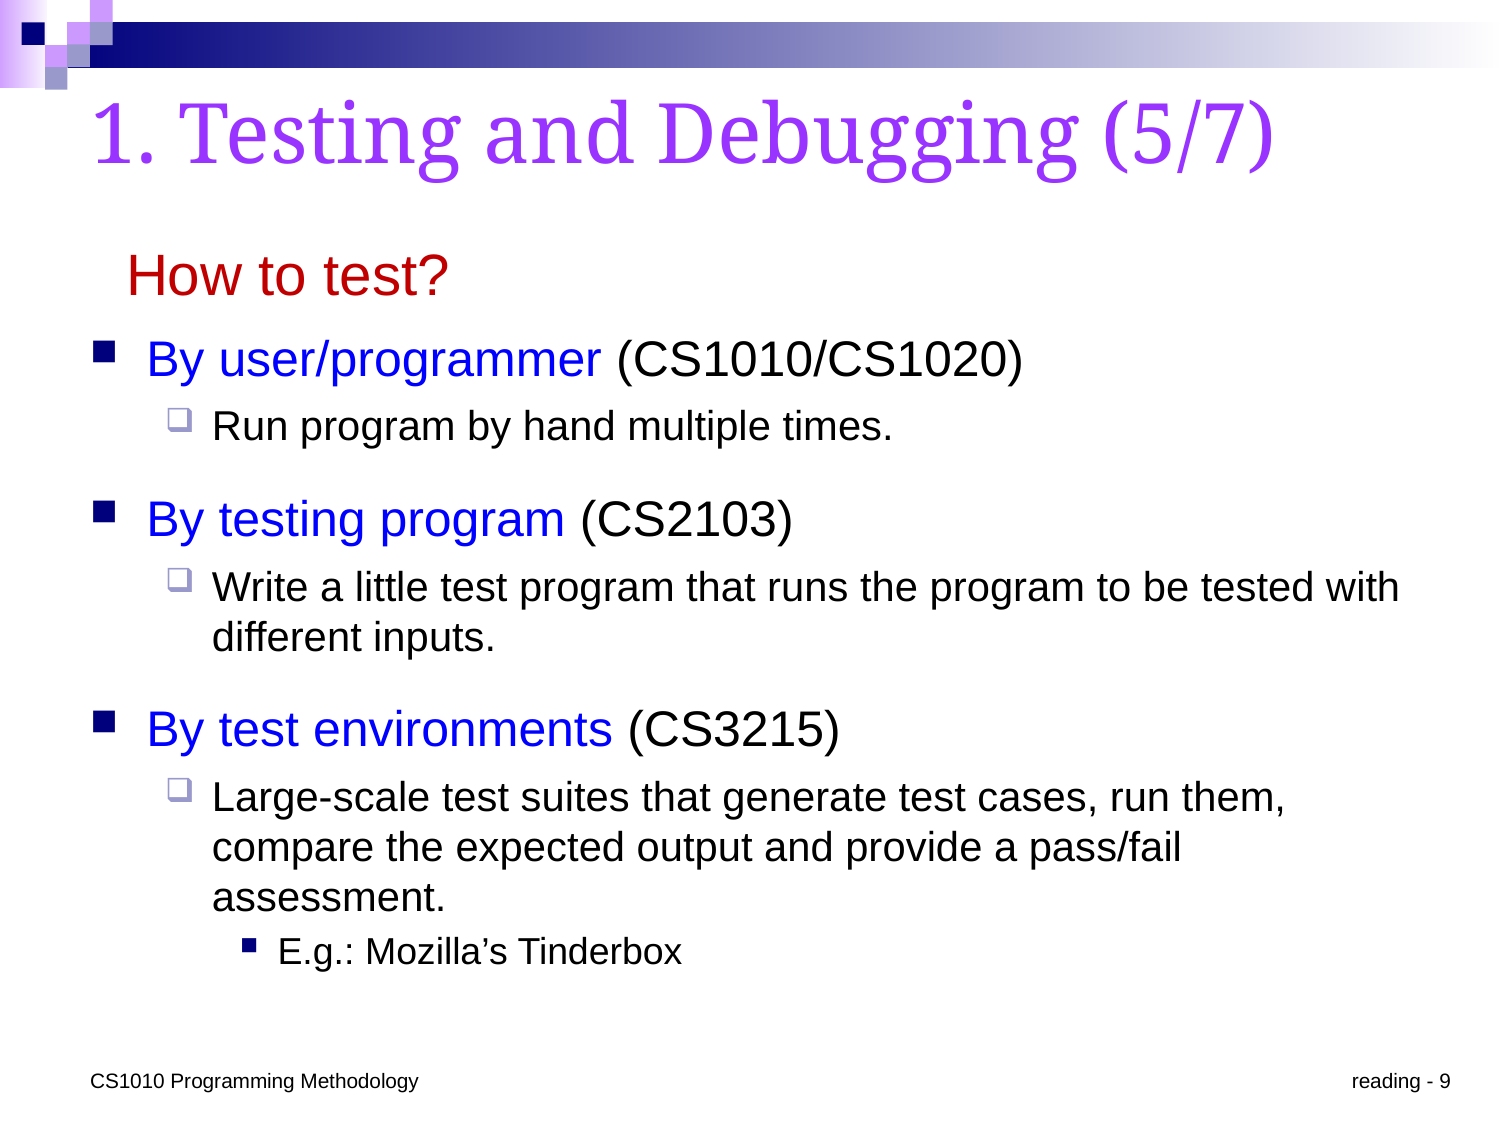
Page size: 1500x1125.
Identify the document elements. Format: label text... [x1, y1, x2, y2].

list By user/programmer (CS1010/CS1020) Run program by hand multiple times. By testing program (CS2103) Write a little test program that runs the program to be tested with different inputs. By test environments (CS3215) Large-scale test suites that generate test cases, run them, compare the expected output and provide a pass/fail assessment. E.g.: Mozilla’s Tinderbox [74, 318, 1426, 980]
footer CS1010 Programming Methodology [74, 980, 439, 1101]
title 1. Testing and Debugging (5/7) [74, 63, 1426, 197]
text_box reading - 9 [1254, 1060, 1466, 1100]
text_box How to test? [111, 229, 470, 315]
